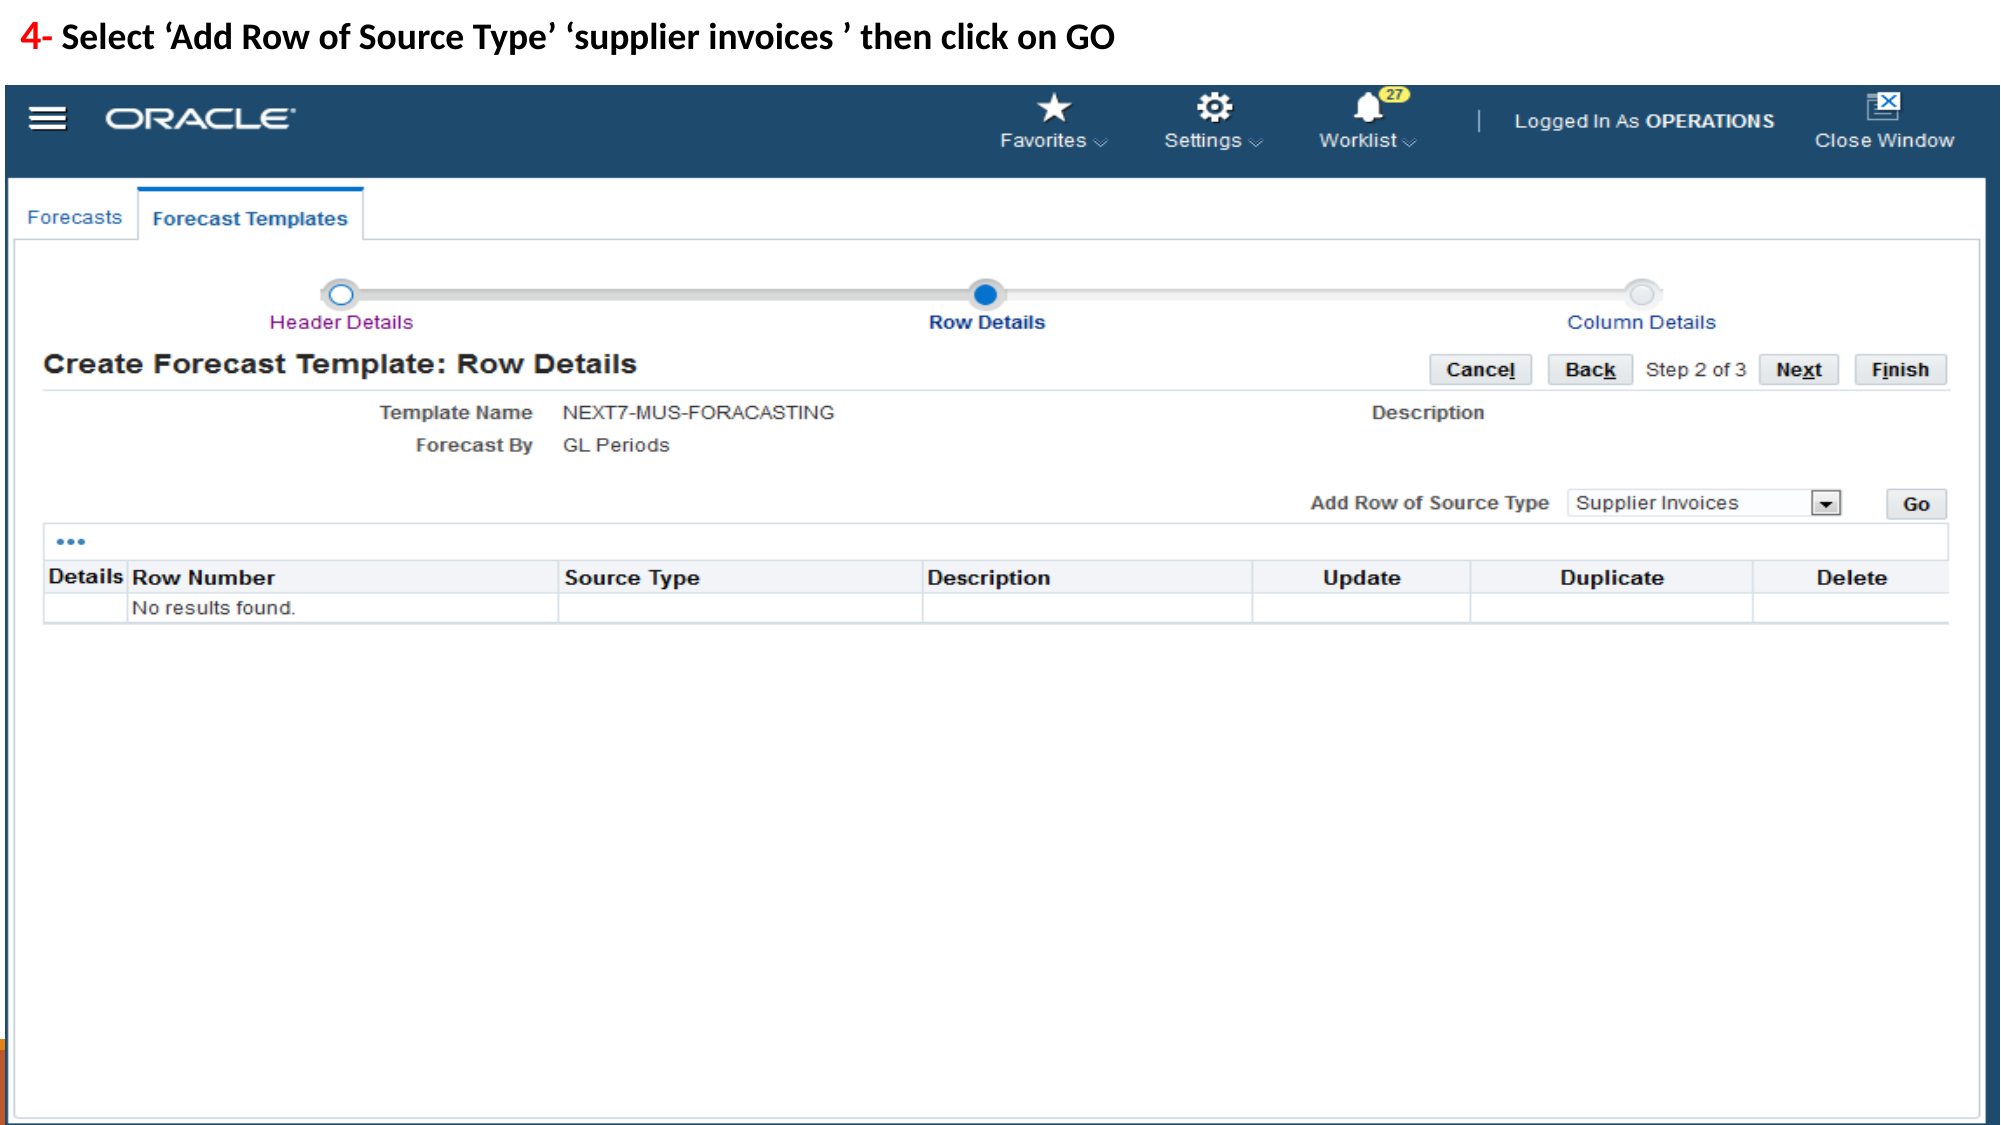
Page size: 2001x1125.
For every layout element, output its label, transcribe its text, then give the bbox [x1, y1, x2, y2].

text_box 4- Select ‘Add Row of Source Type’ ‘supplier invoices ’ then click on GO [5, 0, 2000, 65]
picture [5, 85, 2000, 1125]
